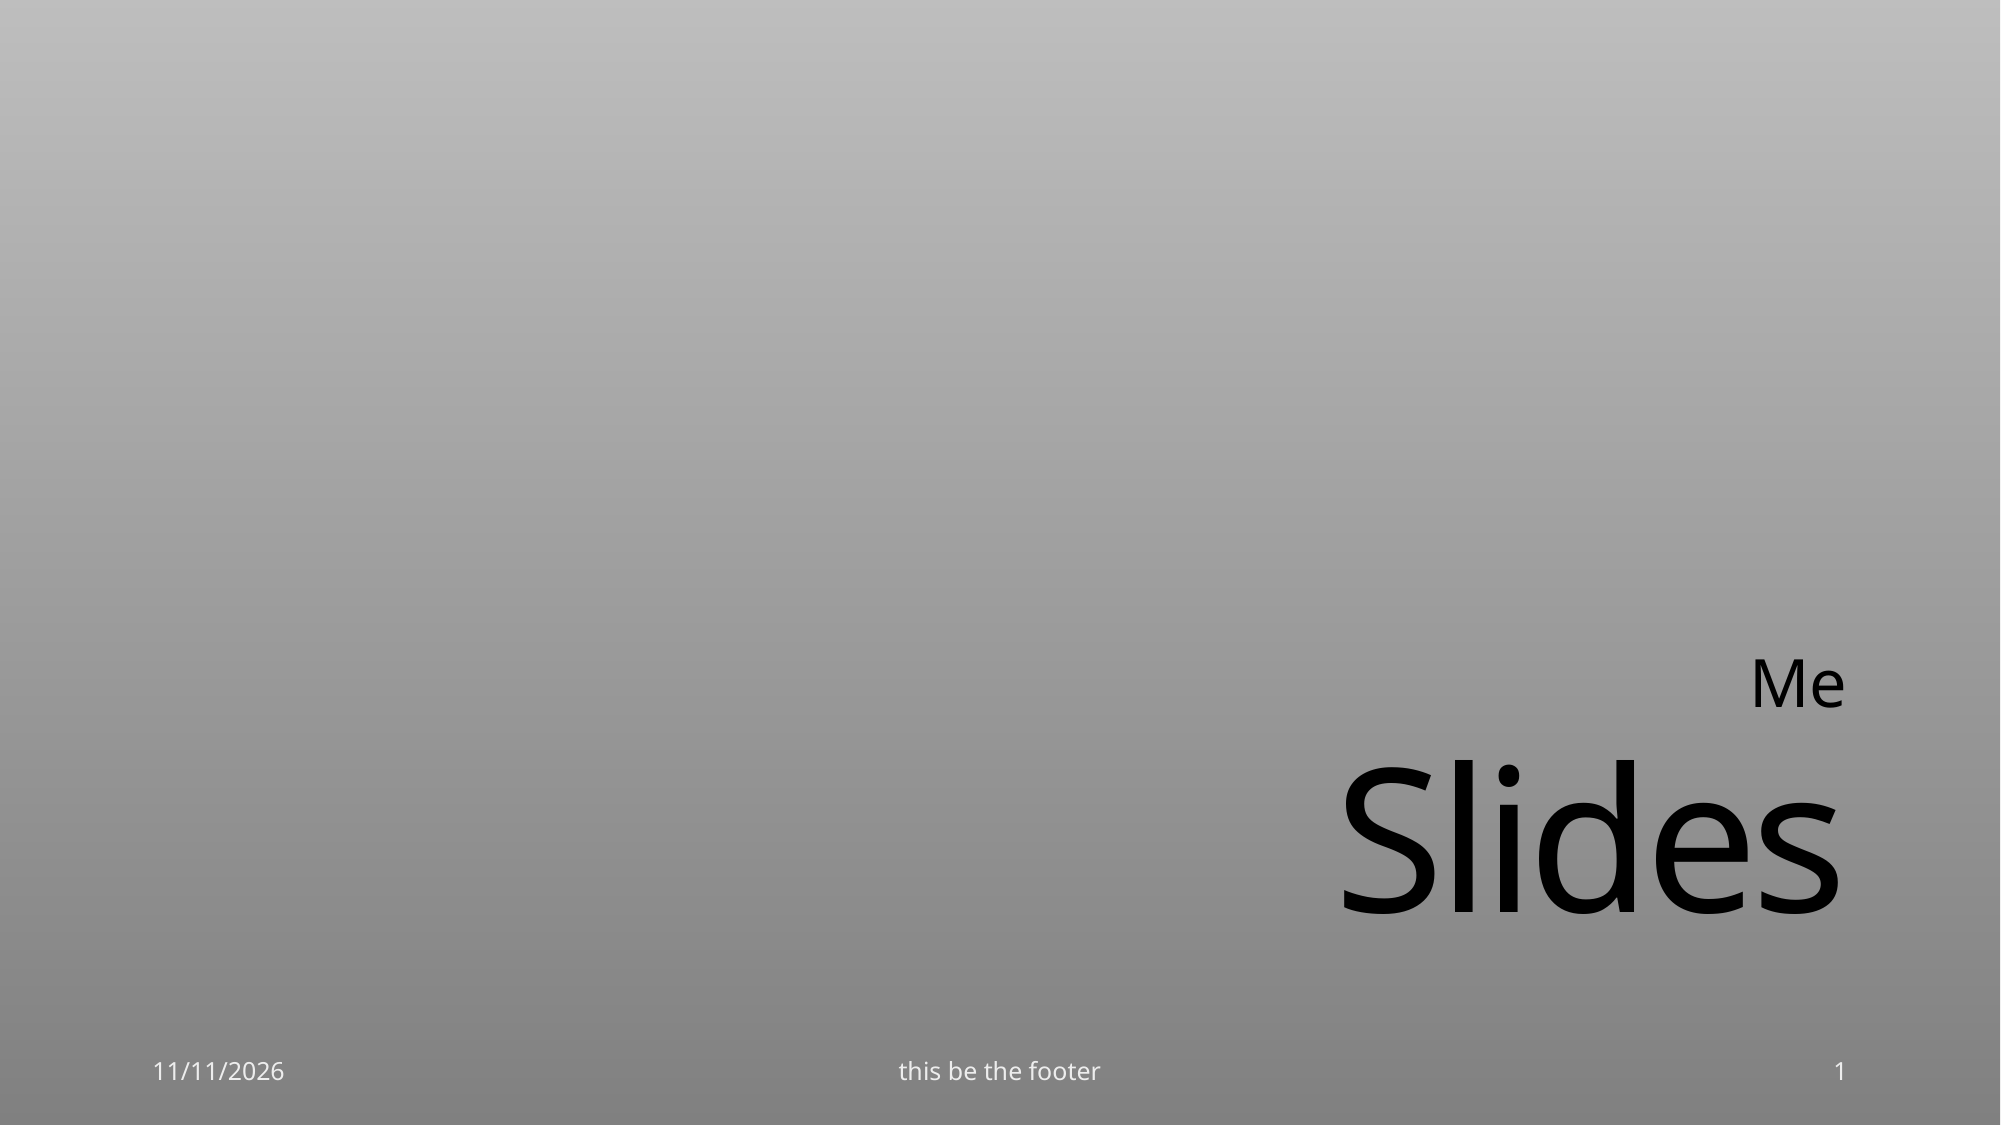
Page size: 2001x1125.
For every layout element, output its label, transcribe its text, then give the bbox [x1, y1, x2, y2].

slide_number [137, 1042, 588, 1103]
title Slides [362, 732, 1863, 1002]
footer this be the footer [662, 1042, 1338, 1103]
subtitle Me [362, 606, 1863, 730]
picture [0, 0, 2001, 1125]
slide_number ‹#› [1412, 1042, 1863, 1103]
